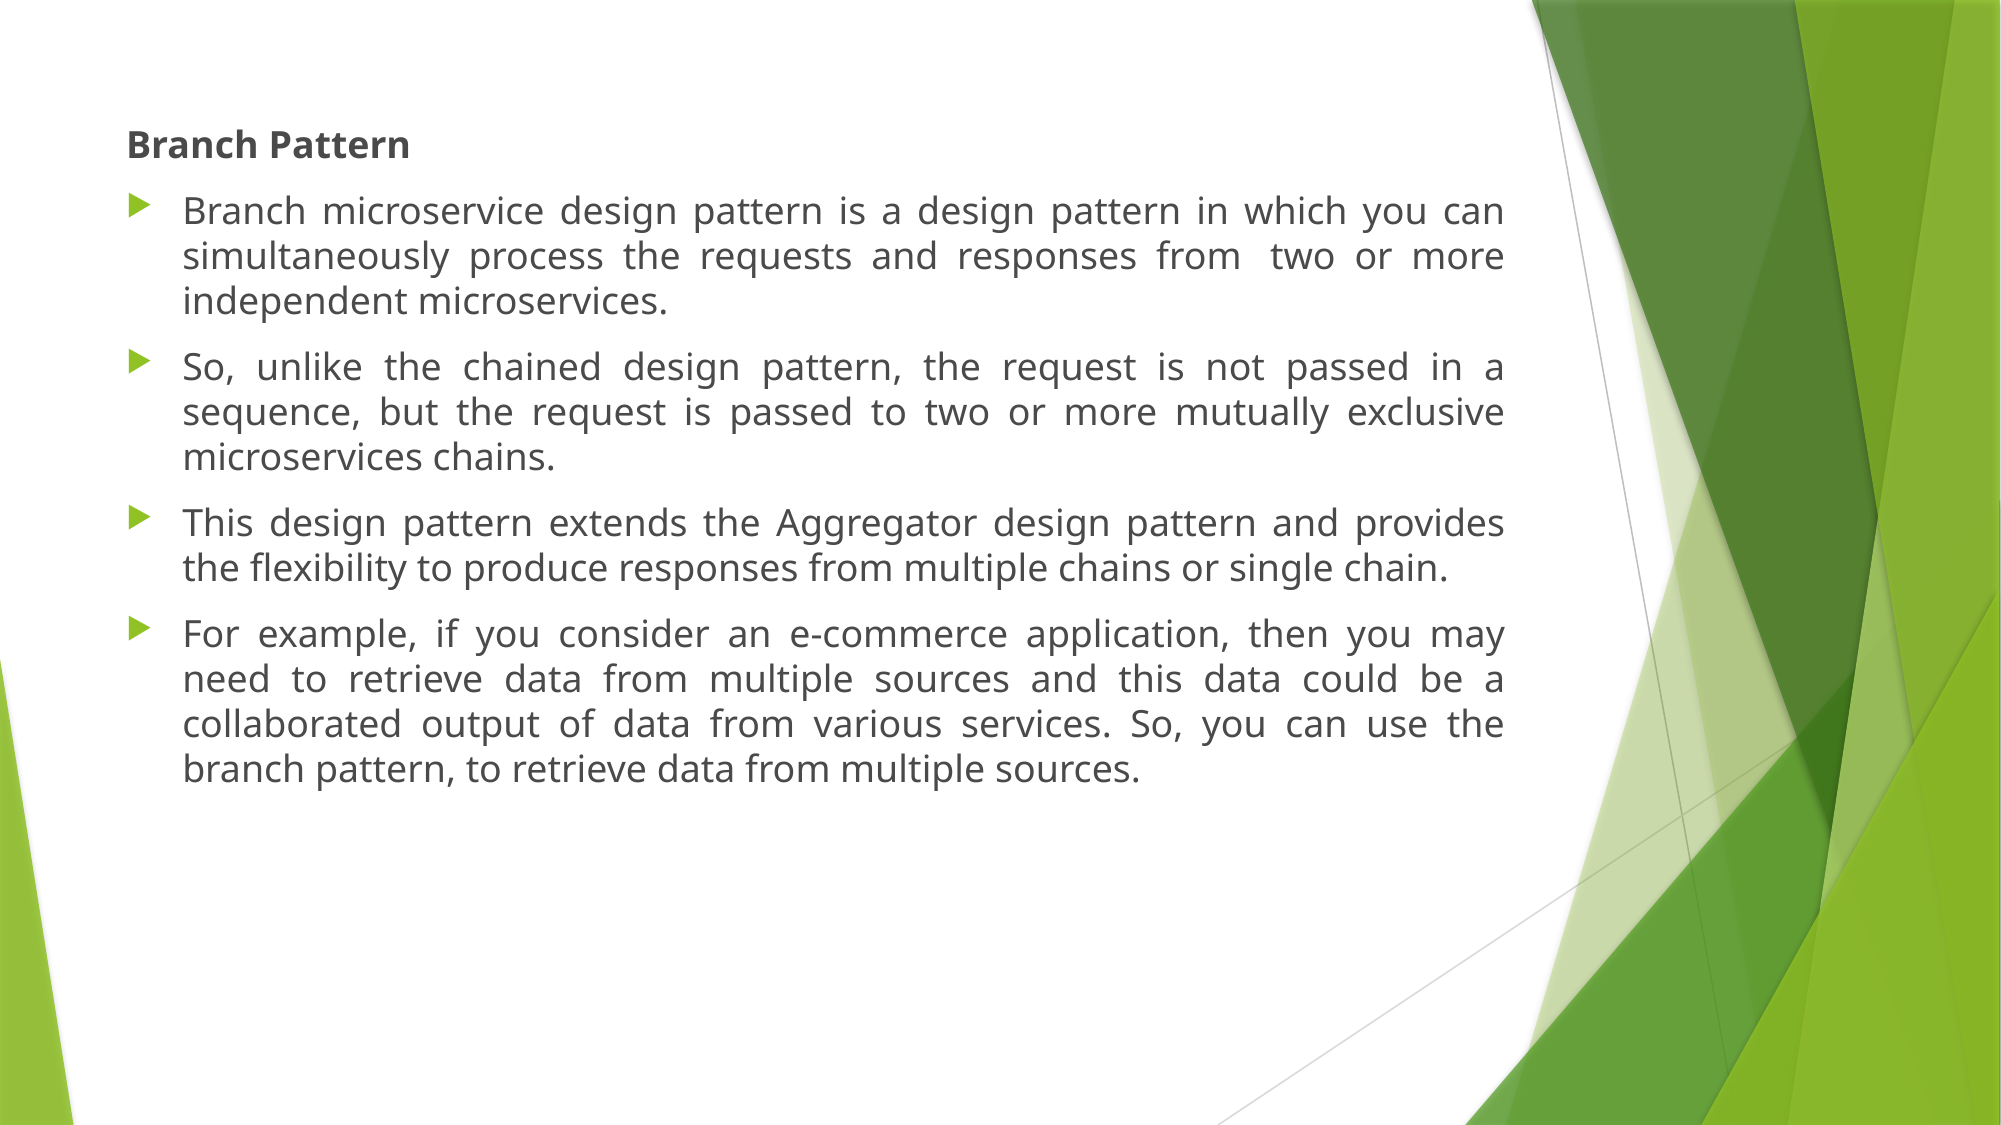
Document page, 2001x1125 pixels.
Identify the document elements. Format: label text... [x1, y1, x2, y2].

list Branch Pattern Branch microservice design pattern is a design pattern in which you can simultaneously process the requests and responses from two or more independent microservices. So, unlike the chained design pattern, the request is not passed in a sequence, but the request is passed to two or more mutually exclusive microservices chains. This design pattern extends the Aggregator design pattern and provides the flexibility to produce responses from multiple chains or single chain. For example, if you consider an e-commerce application, then you may need to retrieve data from multiple sources and this data could be a collaborated output of data from various services. So, you can use the branch pattern, to retrieve data from multiple sources. [110, 114, 1522, 991]
